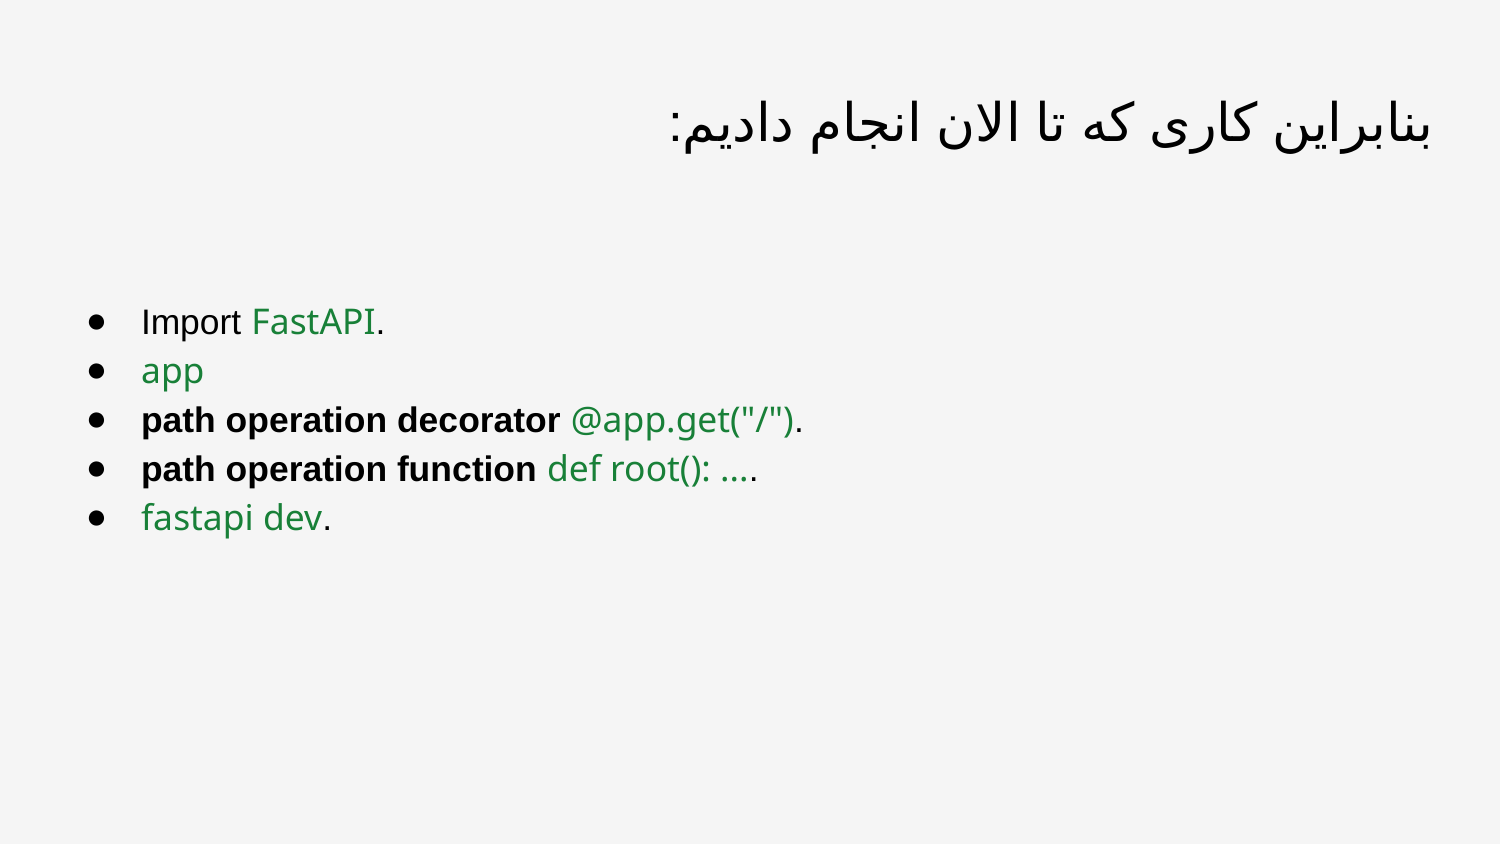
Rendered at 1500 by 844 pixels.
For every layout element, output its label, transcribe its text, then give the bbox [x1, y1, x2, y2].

list Import FastAPI. app path operation decorator @app.get("/"). path operation function def root(): .... fastapi dev. [51, 277, 1449, 750]
title بنابراین کاری که تا الان انجام دادیم: [51, 72, 1449, 167]
